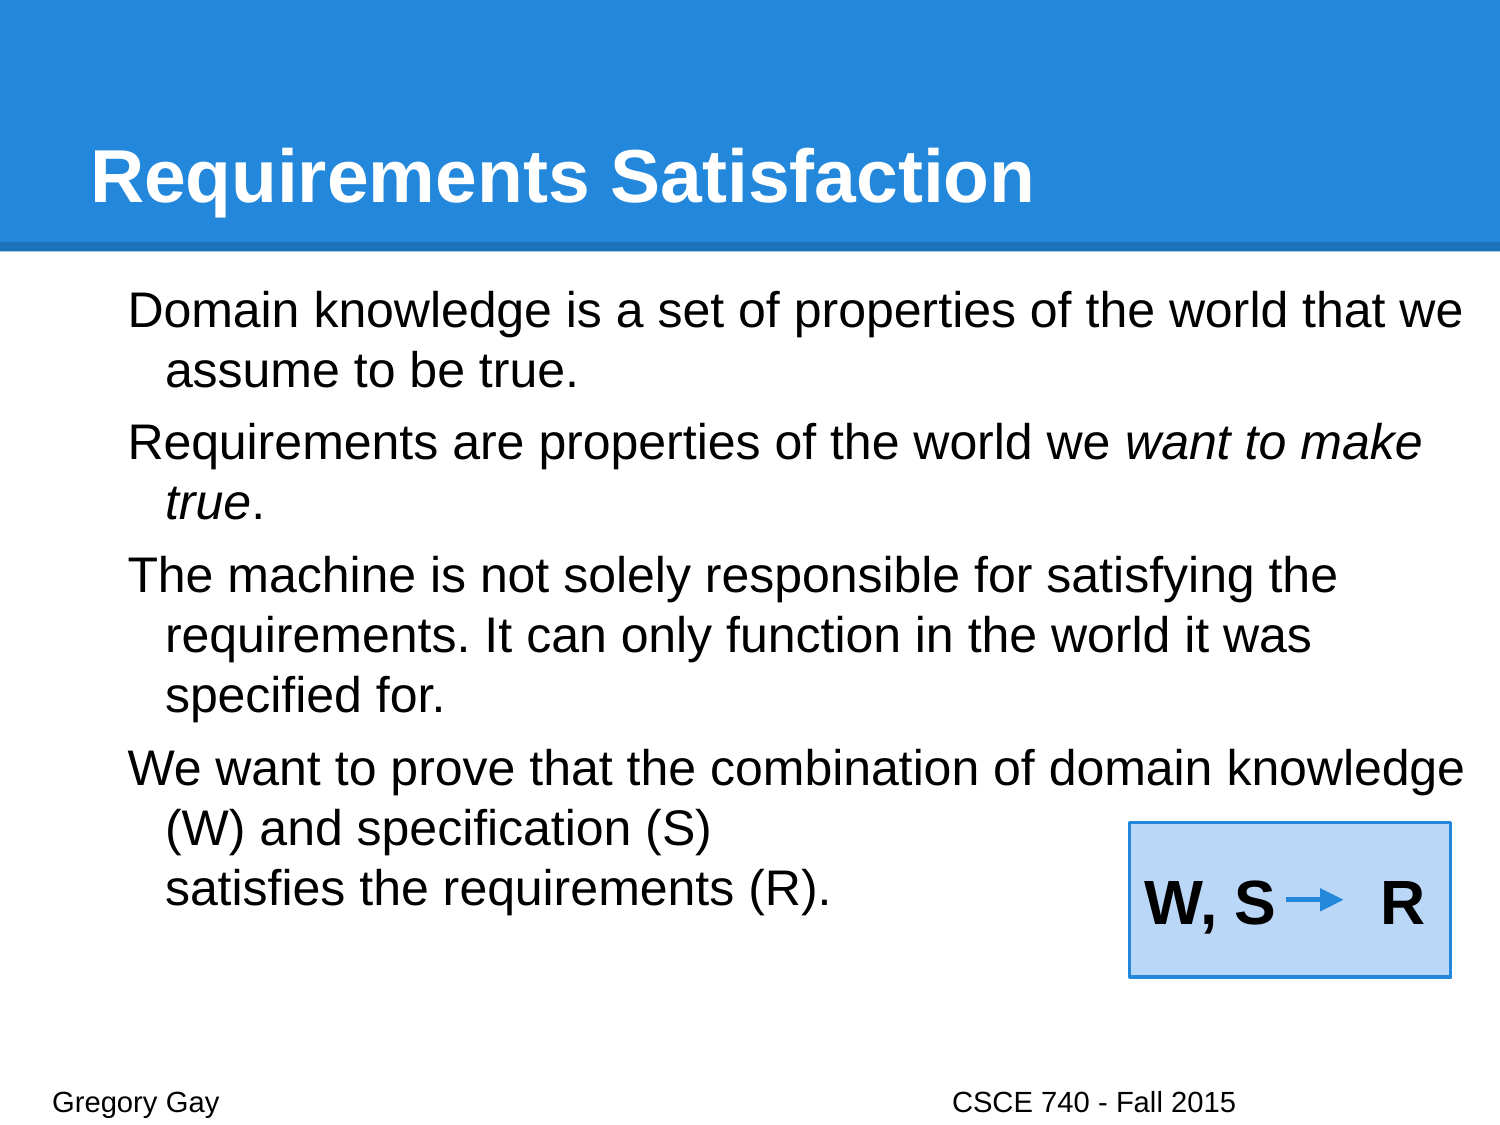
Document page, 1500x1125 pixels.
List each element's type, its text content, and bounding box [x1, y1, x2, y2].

text_box Gregory Gay CSCE 740 - Fall 2015 17 [37, 1068, 1463, 1114]
text_box W, S R [1129, 822, 1451, 978]
list Domain knowledge is a set of properties of the world that we assume to be true. Requirements are properties of the world we want to make true. The machine is not solely responsible for satisfying the requirements. It can only function in the world it was specified for. We want to prove that the combination of domain knowledge (W) and specification (S) satisfies the requirements (R). [75, 262, 1484, 1034]
title Requirements Satisfaction [75, 45, 1425, 233]
